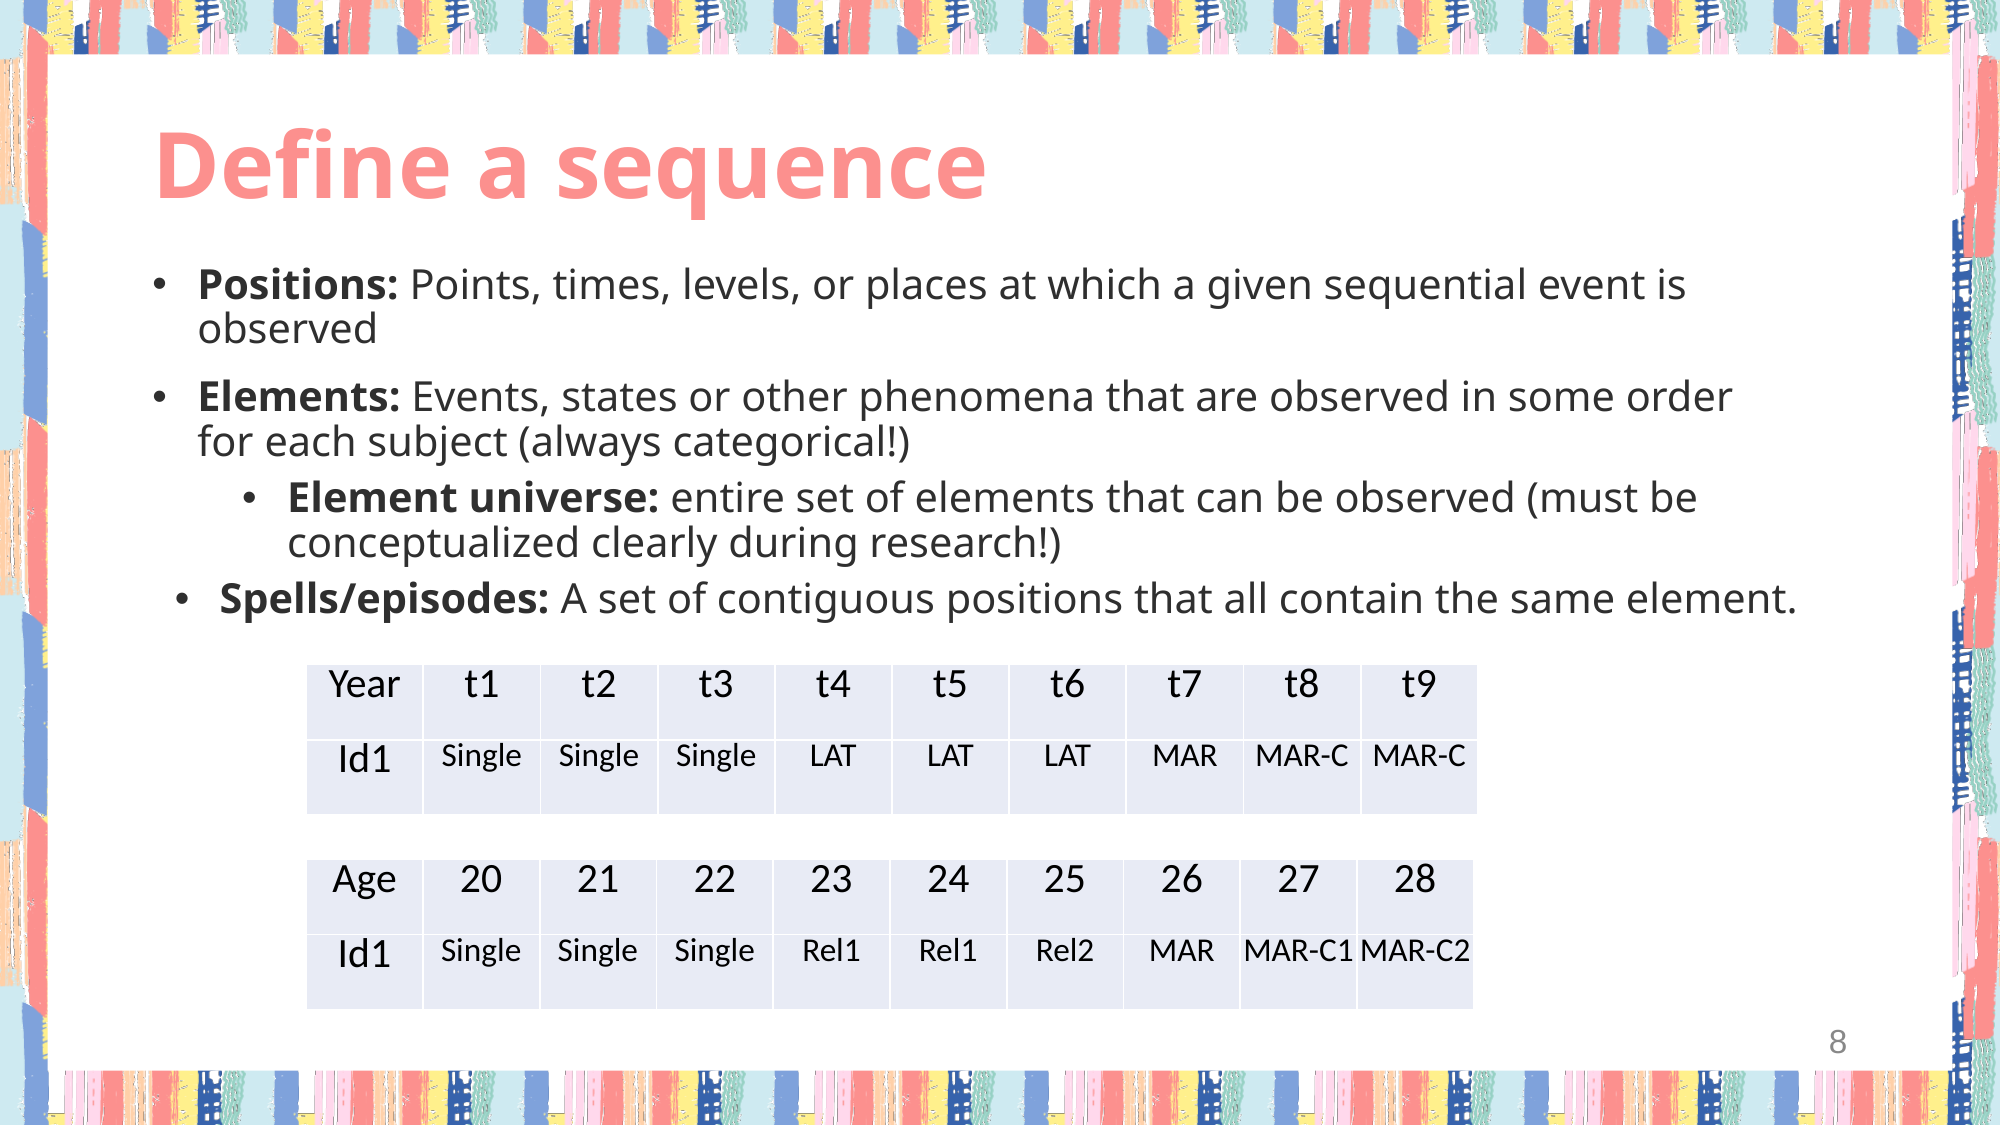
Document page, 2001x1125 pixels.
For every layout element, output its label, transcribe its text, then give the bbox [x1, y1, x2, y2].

table_header t1 [424, 665, 540, 739]
table_header 27 [1241, 860, 1356, 934]
table_header 23 [774, 860, 889, 934]
table_cell Single [424, 935, 539, 1009]
table_header t5 [893, 665, 1008, 739]
table_cell LAT [776, 741, 891, 814]
table_header 21 [541, 860, 656, 934]
table_header 26 [1124, 860, 1239, 934]
table_header Age [307, 860, 422, 934]
table_header 24 [891, 860, 1006, 934]
table_cell MAR-C [1362, 741, 1477, 814]
table_cell Id1 [307, 935, 422, 1009]
table_header t6 [1010, 665, 1125, 739]
table_cell Rel1 [891, 935, 1006, 1009]
table_cell LAT [893, 741, 1008, 814]
table_header t4 [776, 665, 891, 739]
slide_number 8 [1412, 1009, 1863, 1070]
table_header 20 [424, 860, 539, 934]
table_header t7 [1127, 665, 1243, 739]
table_cell LAT [1010, 741, 1125, 814]
table_header 28 [1358, 860, 1473, 934]
table_header 22 [657, 860, 772, 934]
table_cell Single [541, 935, 656, 1009]
table_cell Single [541, 741, 657, 814]
list Positions: Points, times, levels, or places at which a given sequential event is observed Elements: Events, states or other phenomena that are observed in some order for each subject (always categorical!) Element universe: entire set of elements that can be observed (must be conceptualized clearly during research!) Spells/episodes: A set of contiguous positions that all contain the same element. [137, 278, 1817, 665]
table_cell Rel2 [1008, 935, 1123, 1009]
table_header t8 [1244, 665, 1360, 739]
table_cell MAR-C [1244, 741, 1360, 814]
table_cell MAR [1124, 935, 1239, 1009]
table_header 25 [1008, 860, 1123, 934]
table_cell Single [424, 741, 540, 814]
table_cell Id1 [307, 741, 422, 814]
table_cell MAR-C2 [1358, 935, 1473, 1009]
table_header t3 [659, 665, 774, 739]
table_header t9 [1362, 665, 1477, 739]
table_cell Rel1 [774, 935, 889, 1009]
table_cell MAR-C1 [1241, 935, 1356, 1009]
table_cell Single [657, 935, 772, 1009]
table_cell MAR [1127, 741, 1243, 814]
table_header Year [307, 665, 422, 739]
table_cell Single [659, 741, 774, 814]
table_header t2 [541, 665, 657, 739]
title Define a sequence [137, 60, 1863, 278]
picture [0, 0, 2000, 1125]
